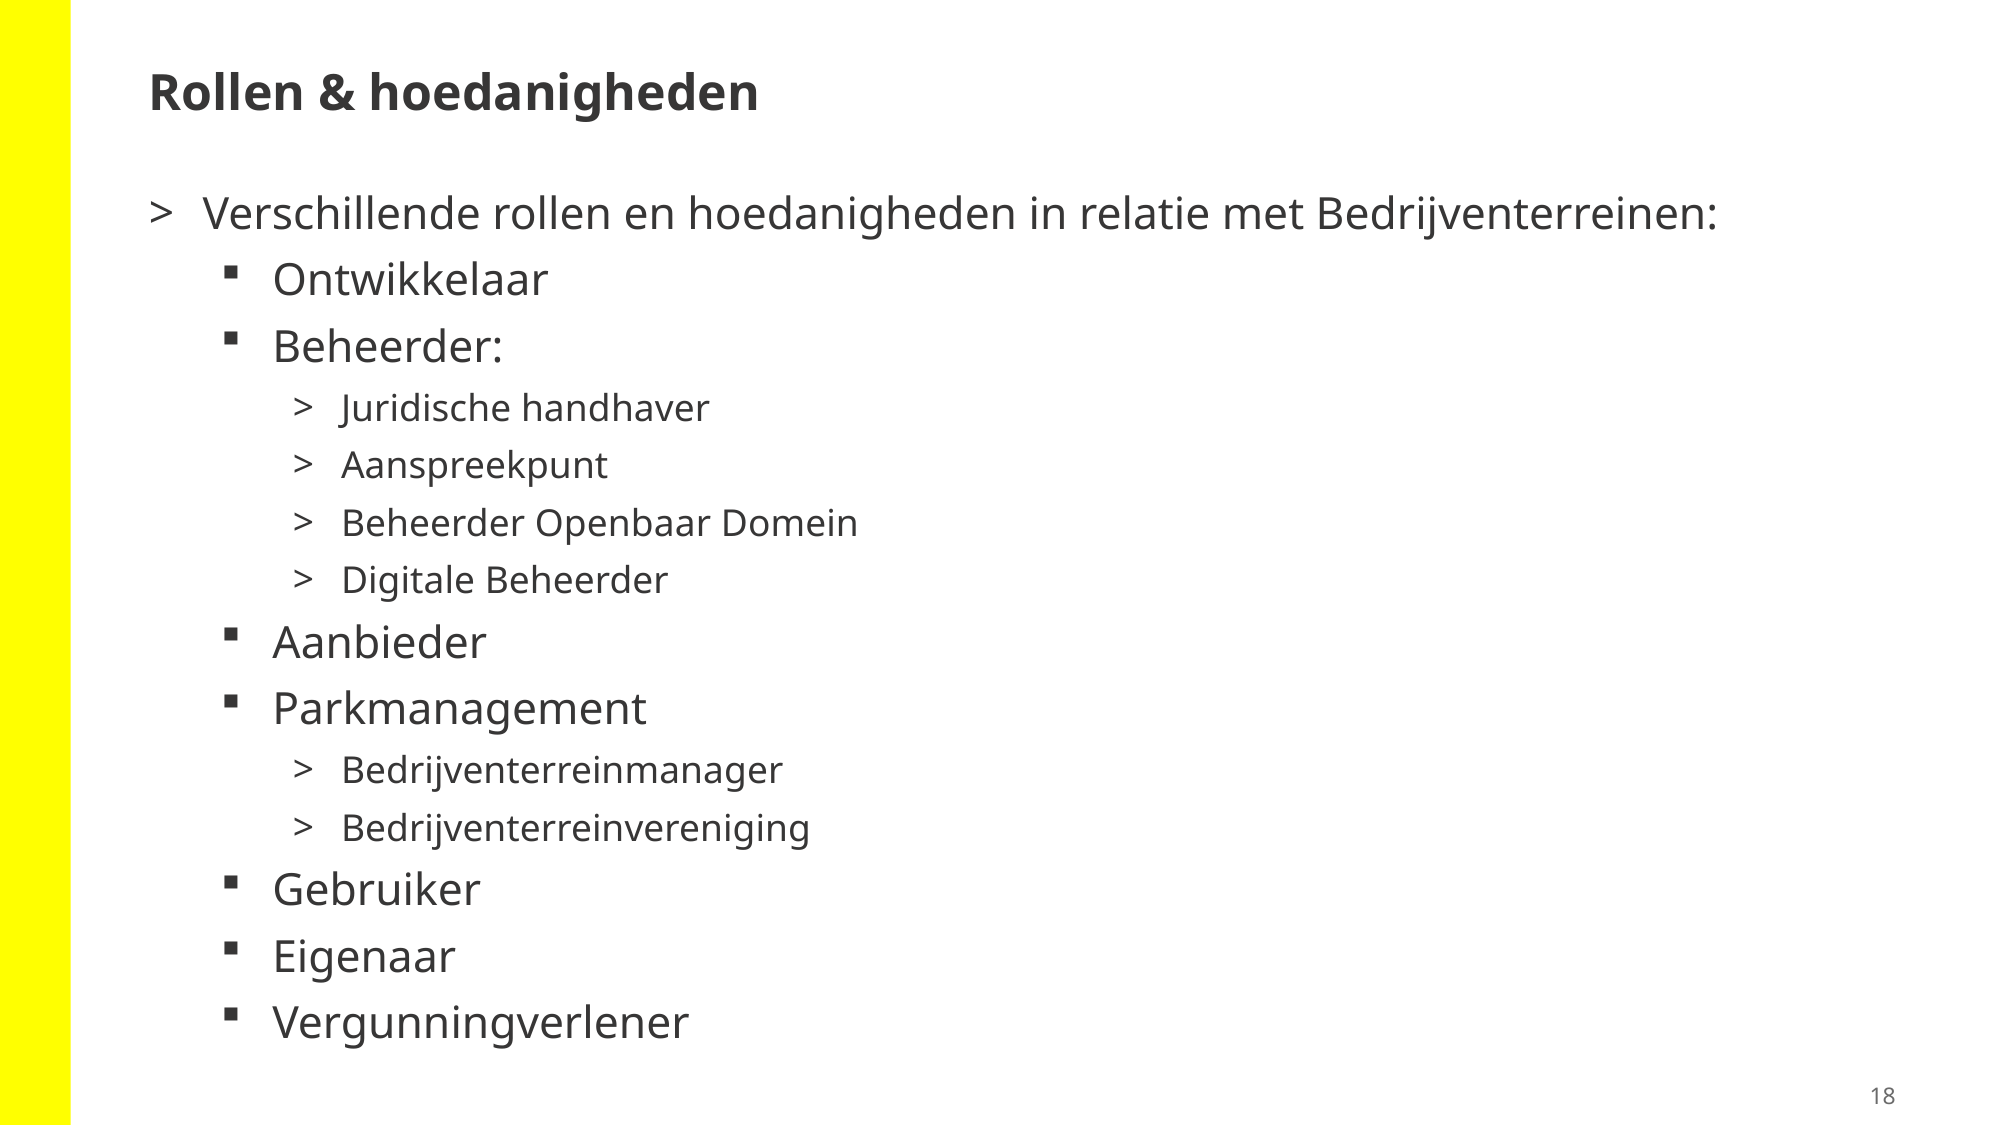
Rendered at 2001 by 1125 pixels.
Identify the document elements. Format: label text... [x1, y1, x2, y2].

text_box Verschillende rollen en hoedanigheden in relatie met Bedrijventerreinen: Ontwikkelaar Beheerder: Juridische handhaver Aanspreekpunt Beheerder Openbaar Domein Digitale Beheerder Aanbieder Parkmanagement Bedrijventerreinmanager Bedrijventerreinvereniging Gebruiker Eigenaar Vergunningverlener [133, 177, 1874, 1062]
title Rollen & hoedanigheden [133, 59, 2000, 278]
slide_number 18 [1753, 1075, 1905, 1120]
